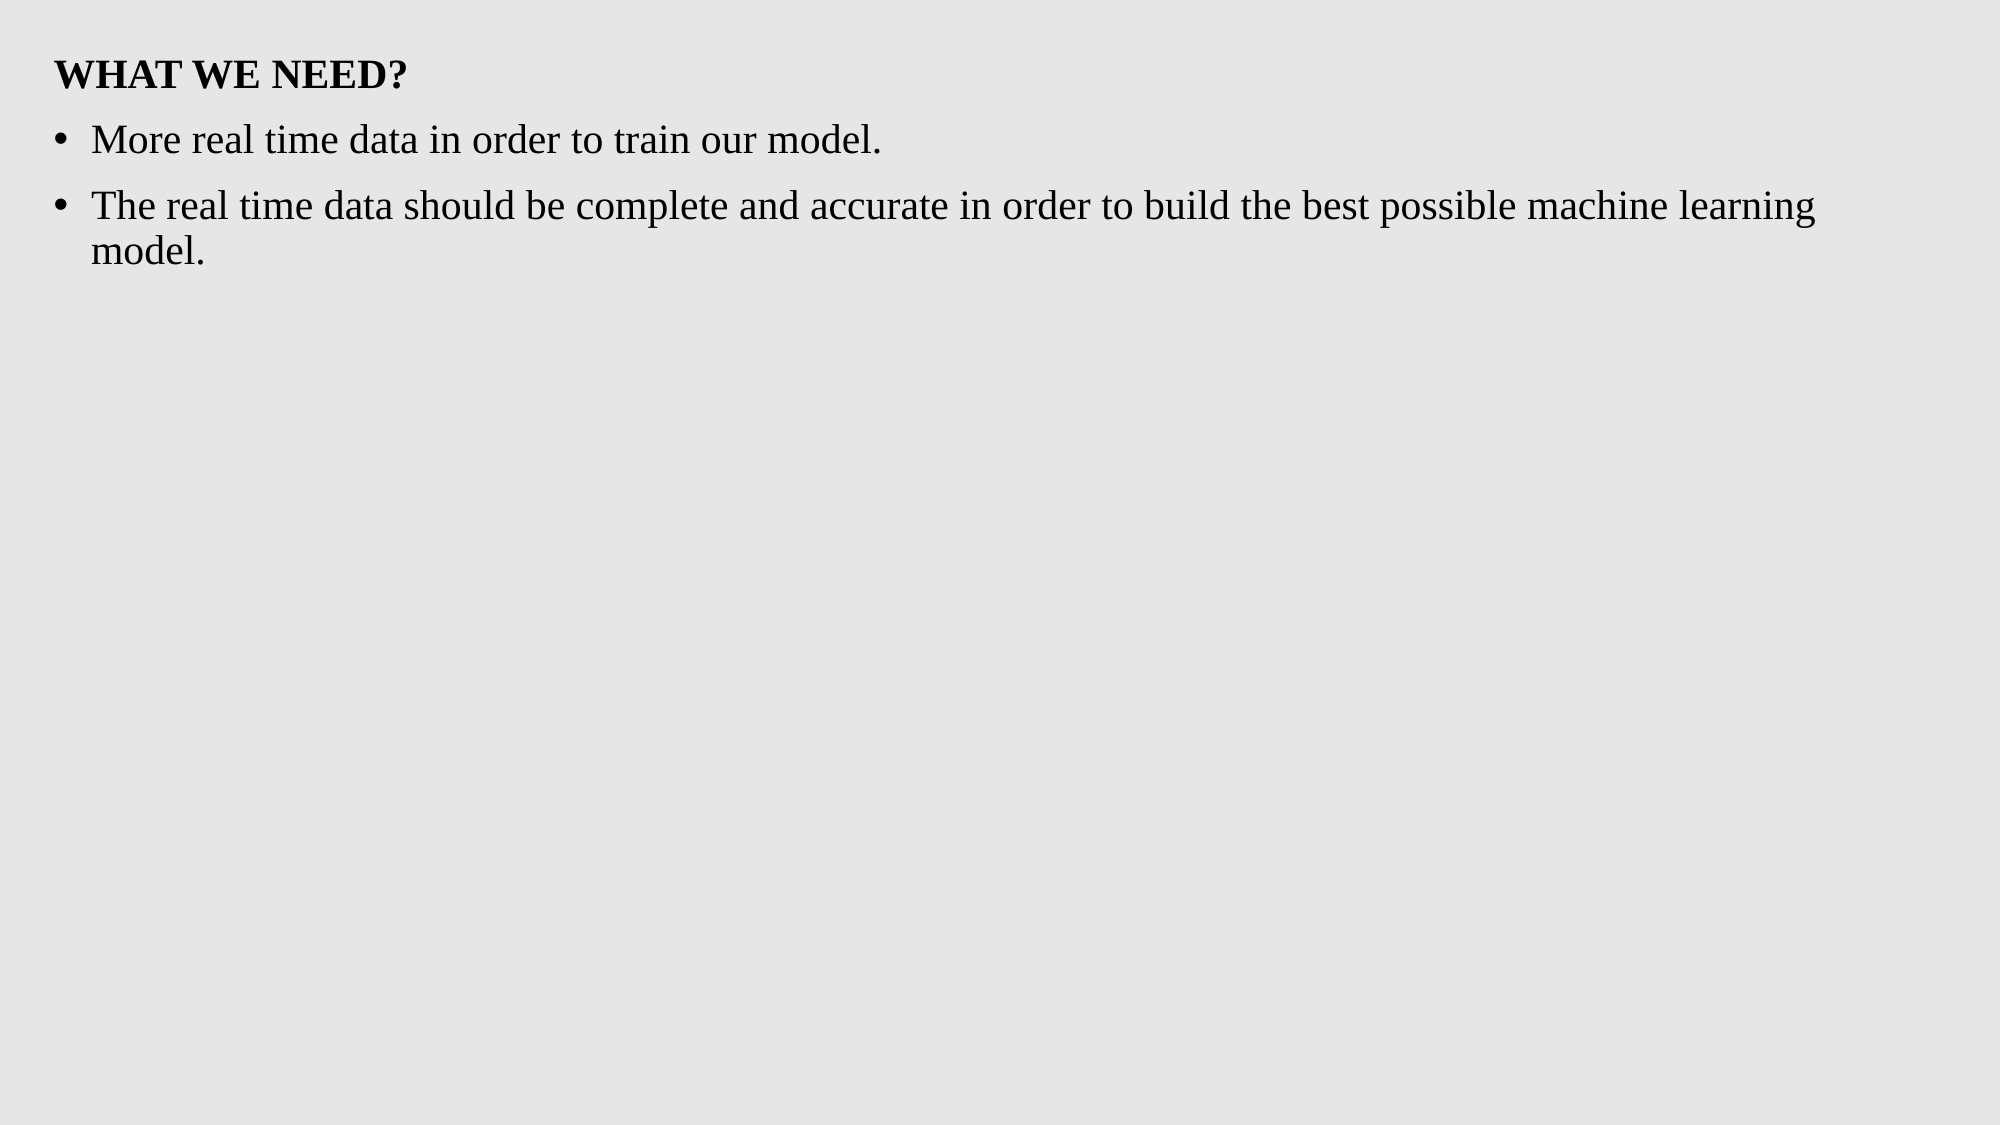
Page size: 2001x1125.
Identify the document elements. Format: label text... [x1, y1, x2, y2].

list WHAT WE NEED? More real time data in order to train our model. The real time data should be complete and accurate in order to build the best possible machine learning model. [38, 44, 1951, 1090]
